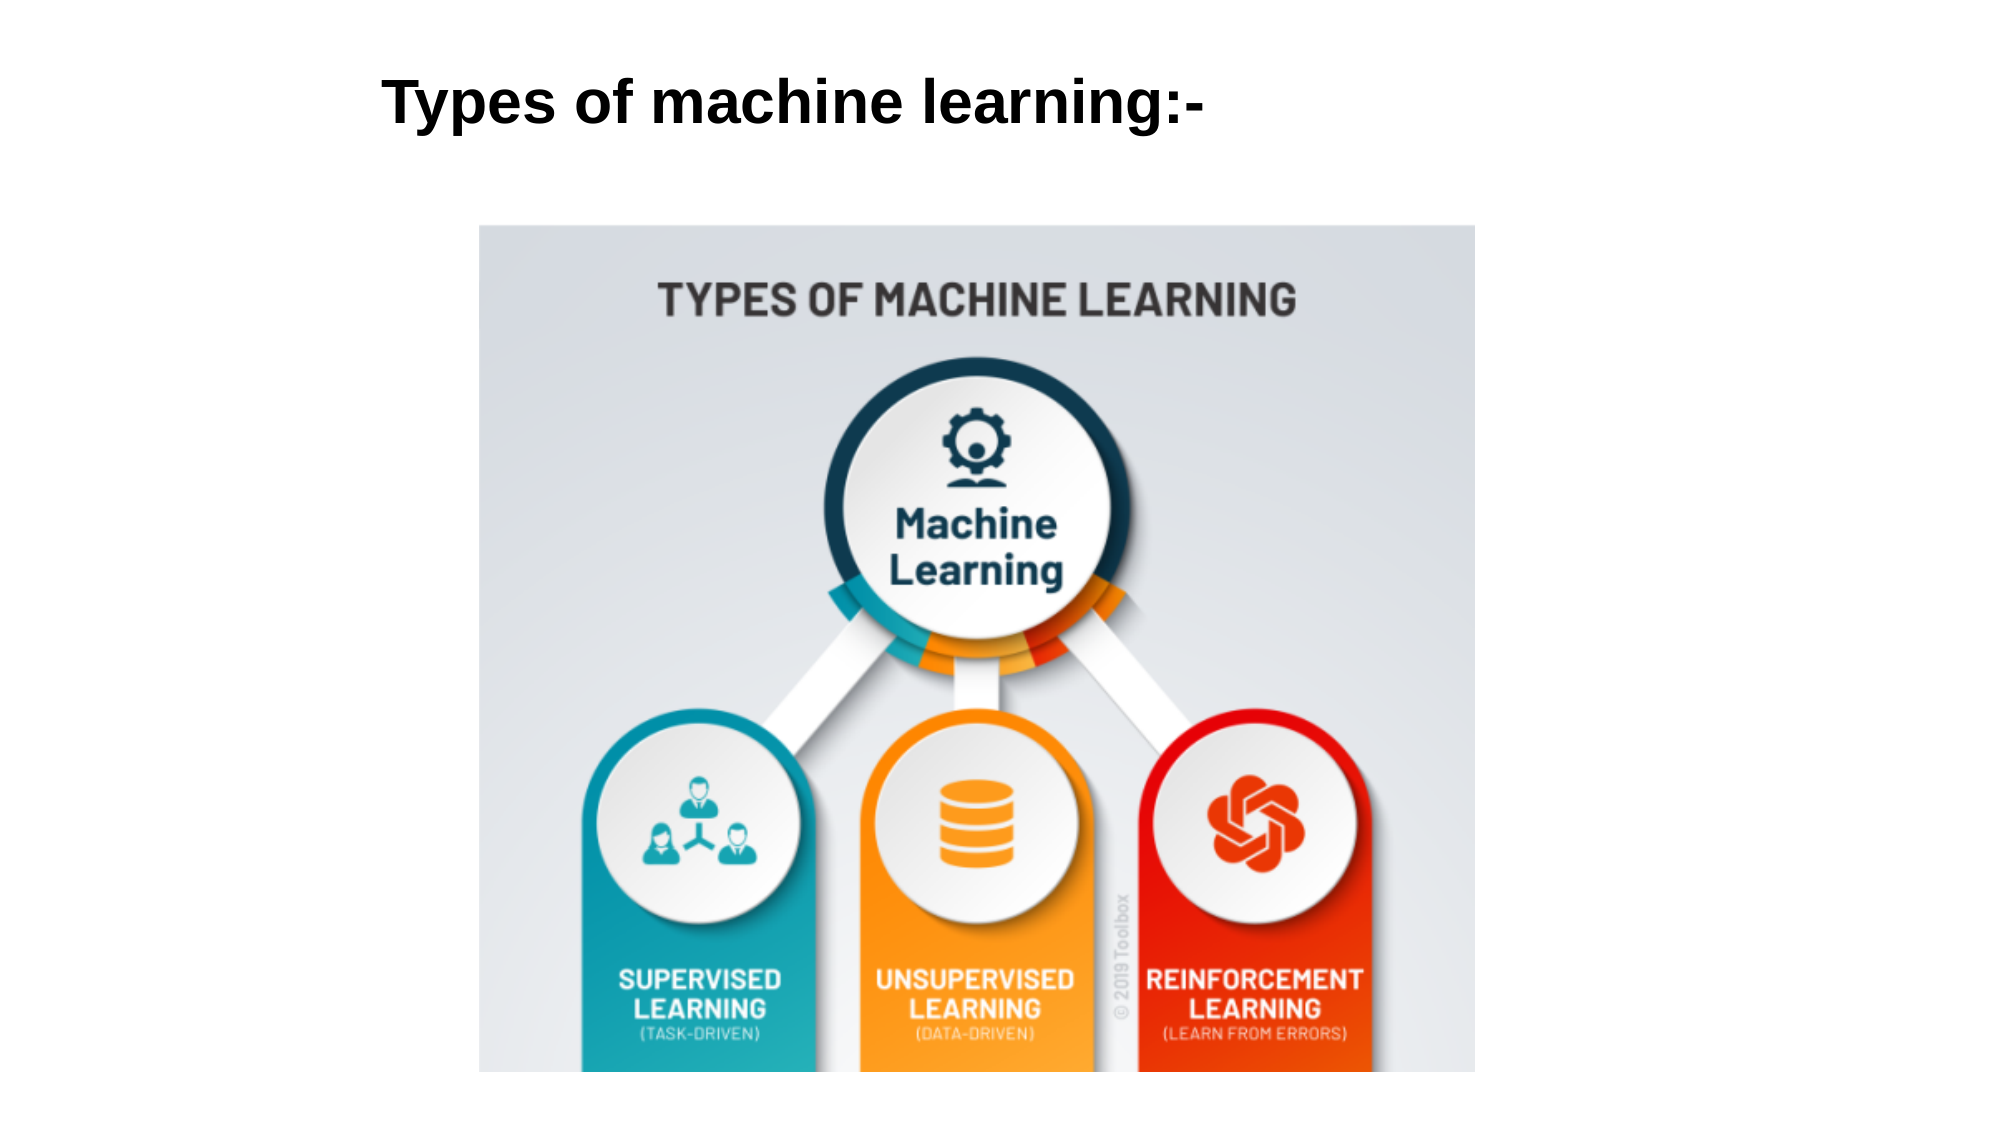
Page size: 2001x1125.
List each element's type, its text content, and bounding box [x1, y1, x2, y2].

text_box Types of machine learning:- [366, 53, 1340, 144]
picture [479, 224, 1475, 1072]
